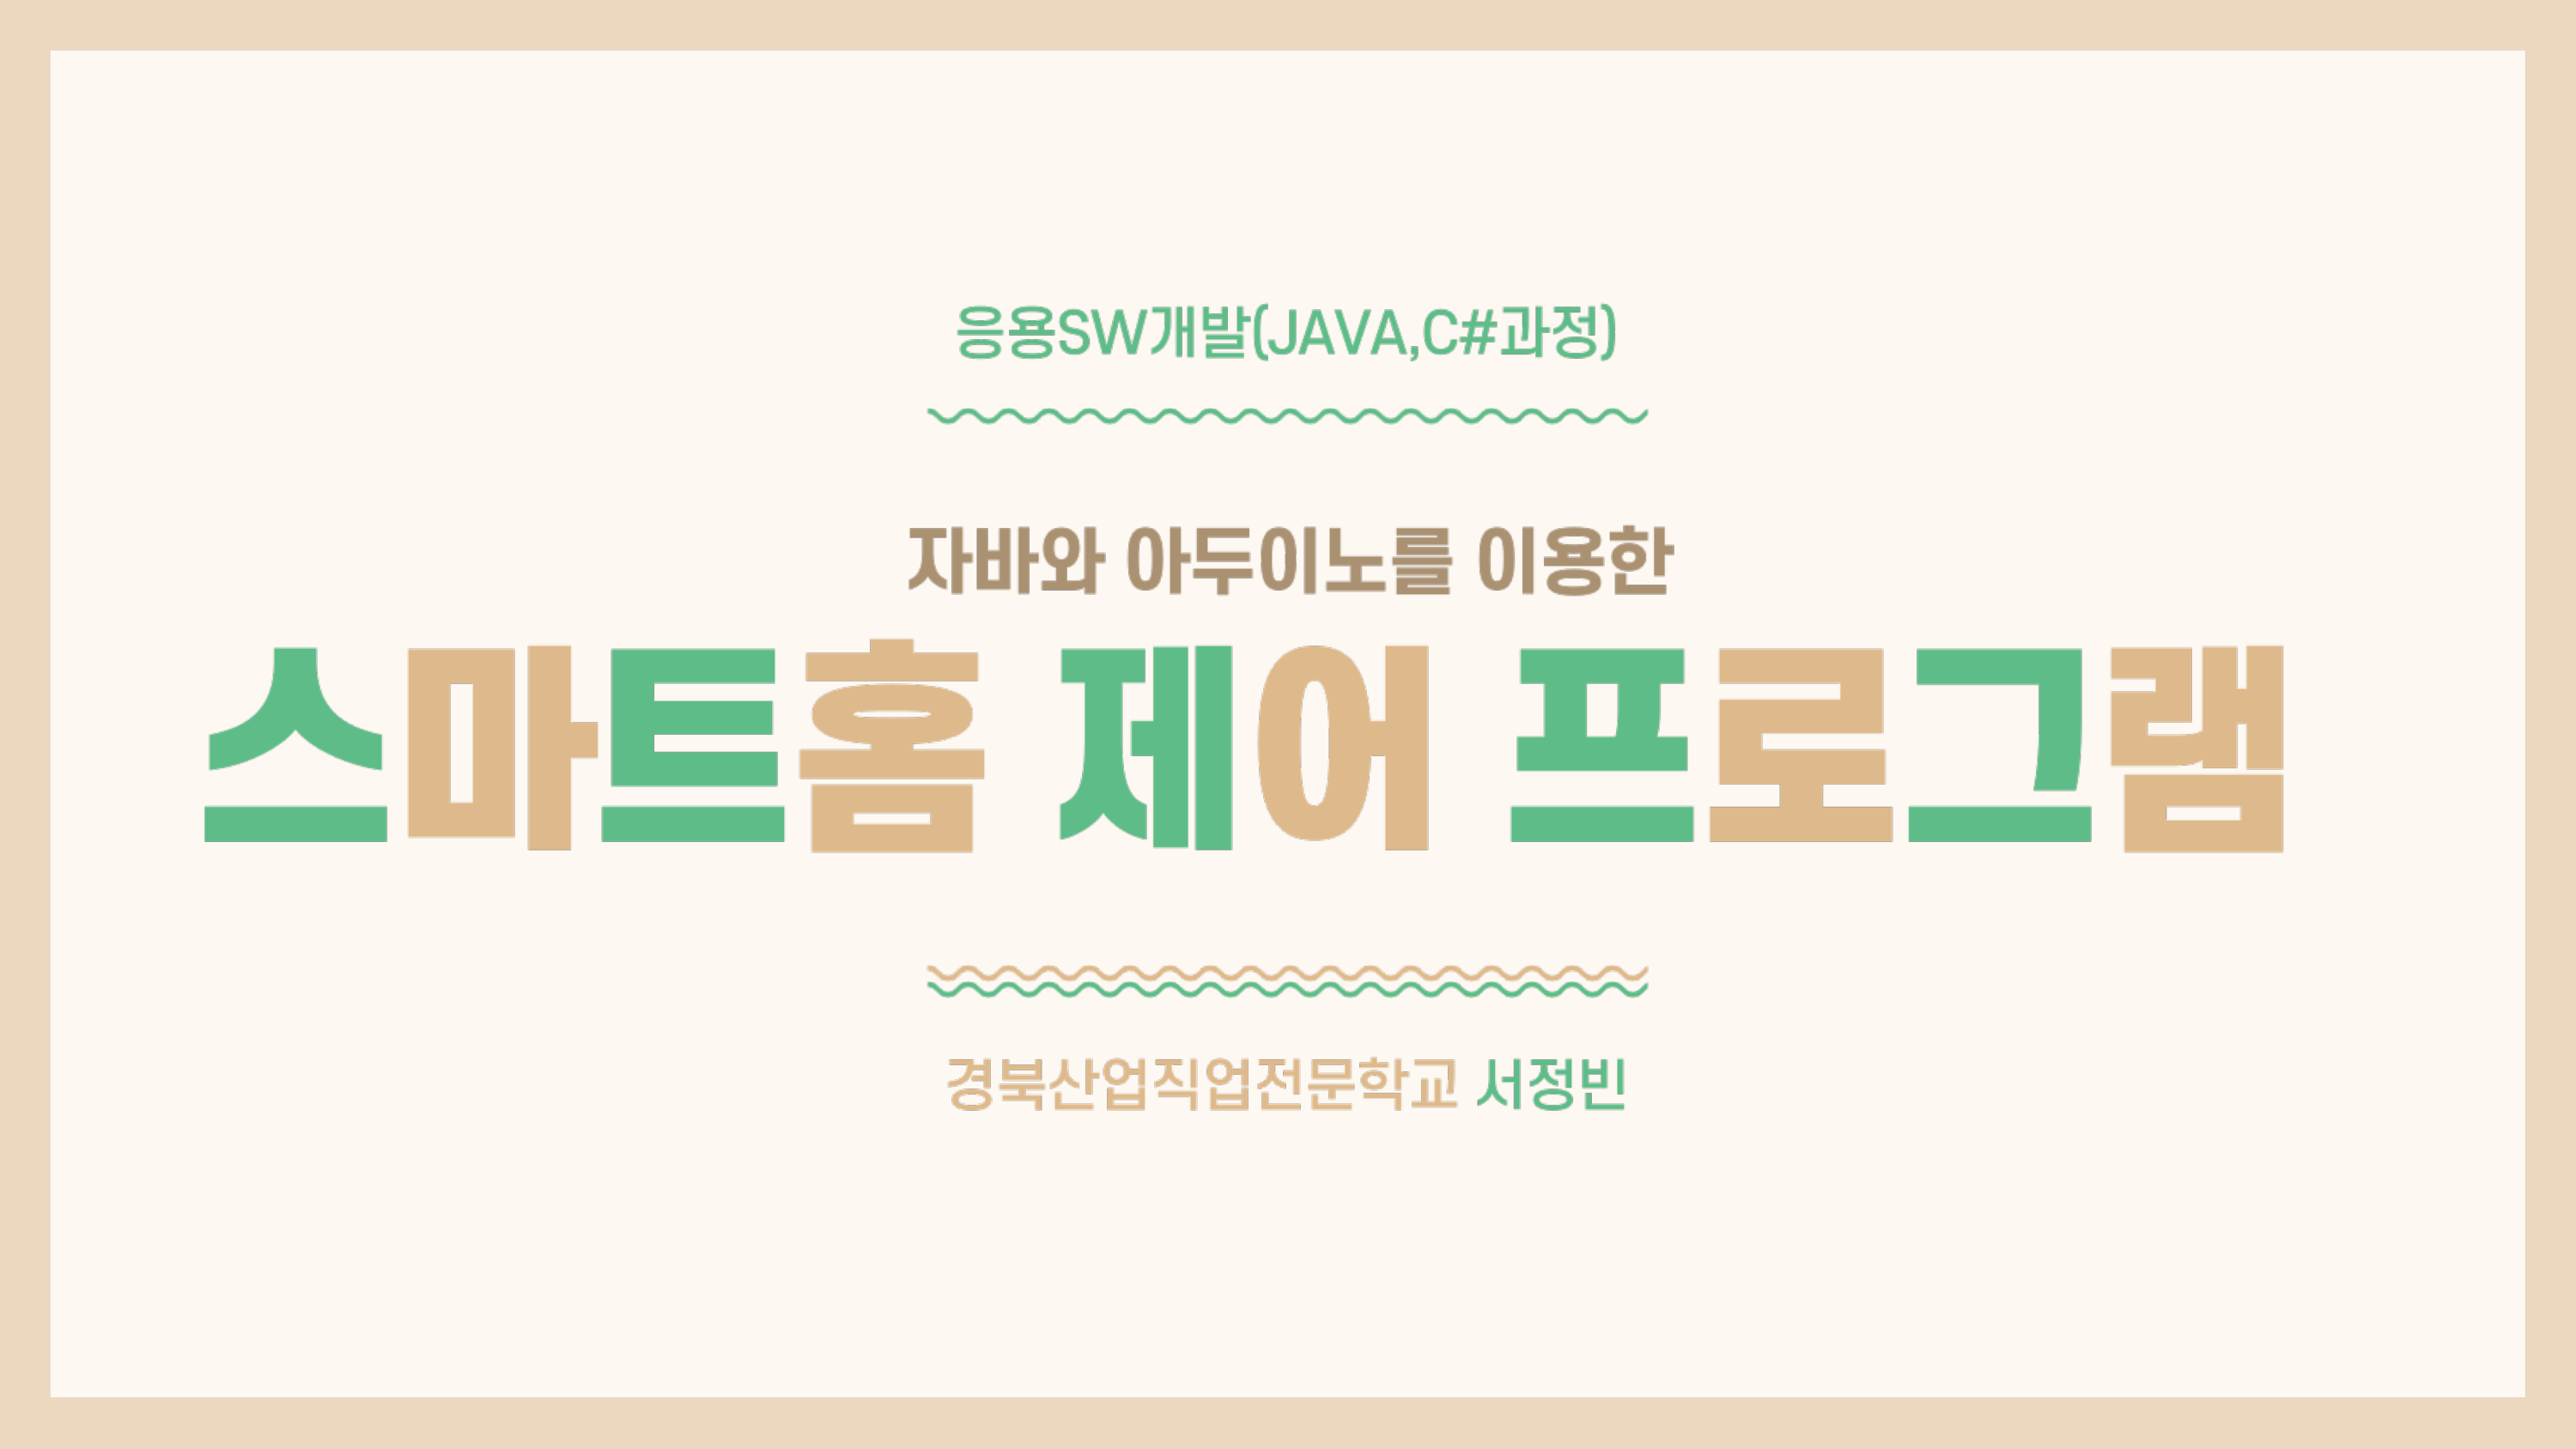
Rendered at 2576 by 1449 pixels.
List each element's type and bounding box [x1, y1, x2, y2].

text_box [918, 408, 1658, 425]
text_box [0, 0, 2576, 1449]
text_box [918, 965, 1658, 980]
text_box [918, 980, 1658, 998]
picture [160, 498, 2407, 950]
picture [810, 284, 1647, 387]
picture [810, 1036, 1656, 1137]
